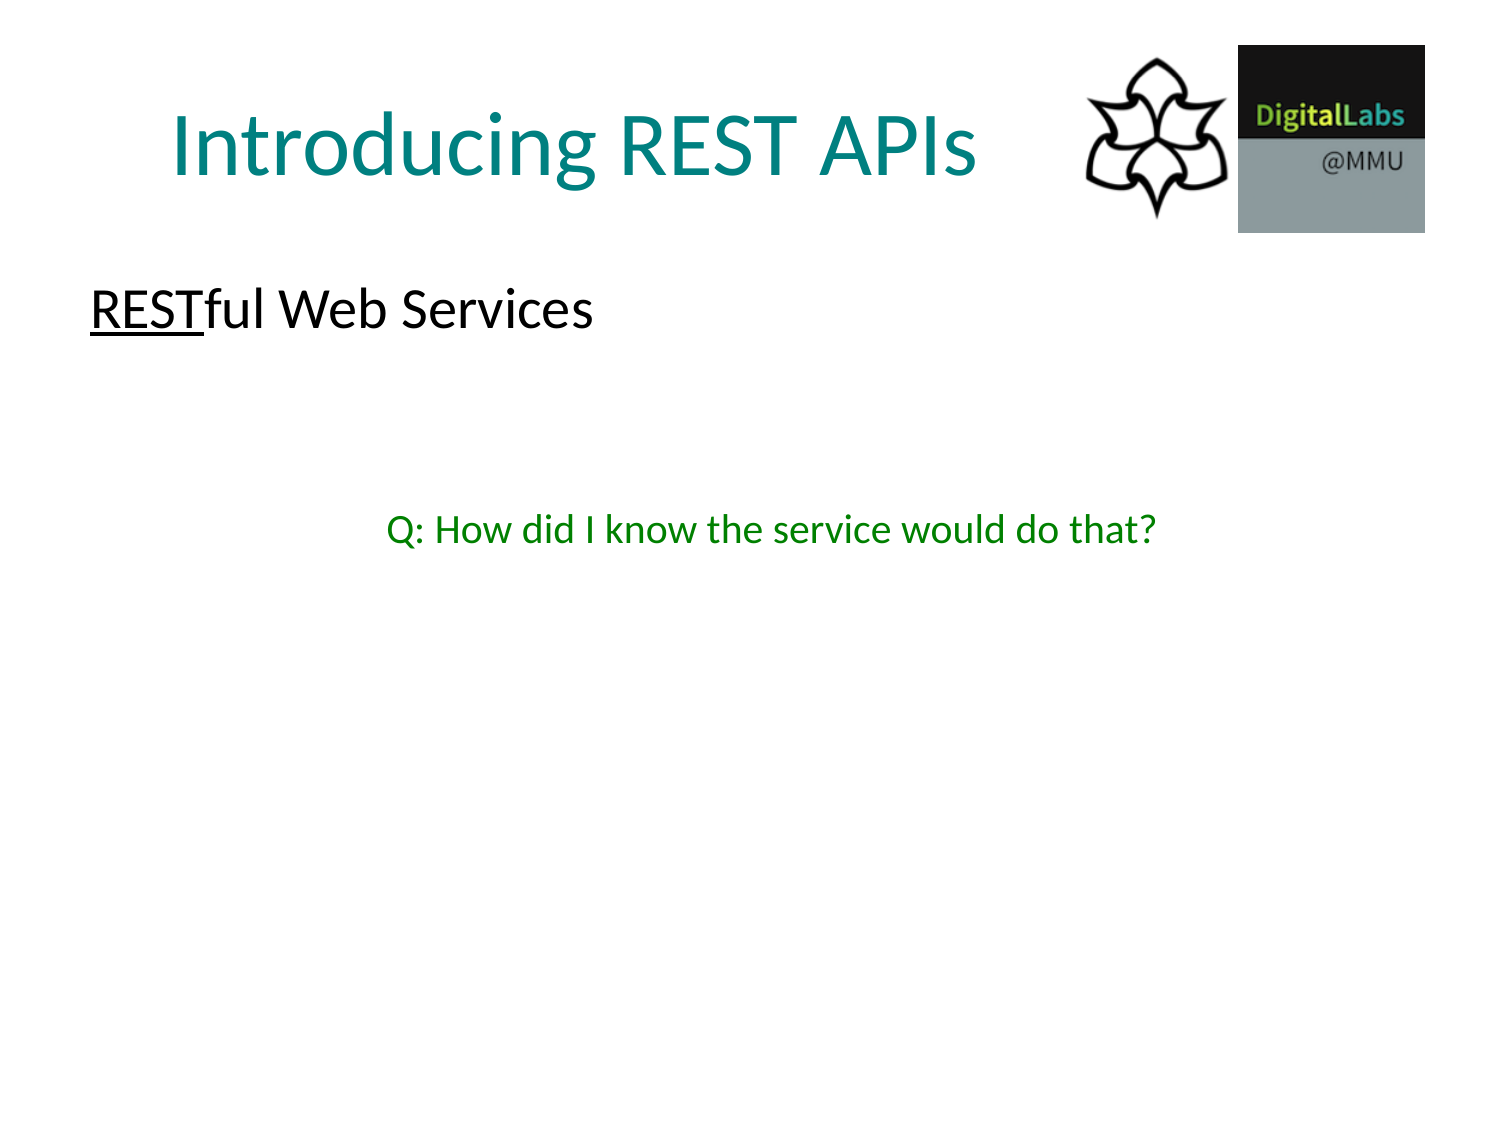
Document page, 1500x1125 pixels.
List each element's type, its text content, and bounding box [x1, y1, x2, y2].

picture [1075, 45, 1425, 233]
text_box RESTful Web Services [74, 262, 1425, 384]
title Introducing REST APIs [75, 45, 1075, 233]
text_box Q: How did I know the service would do that? [371, 493, 1174, 559]
